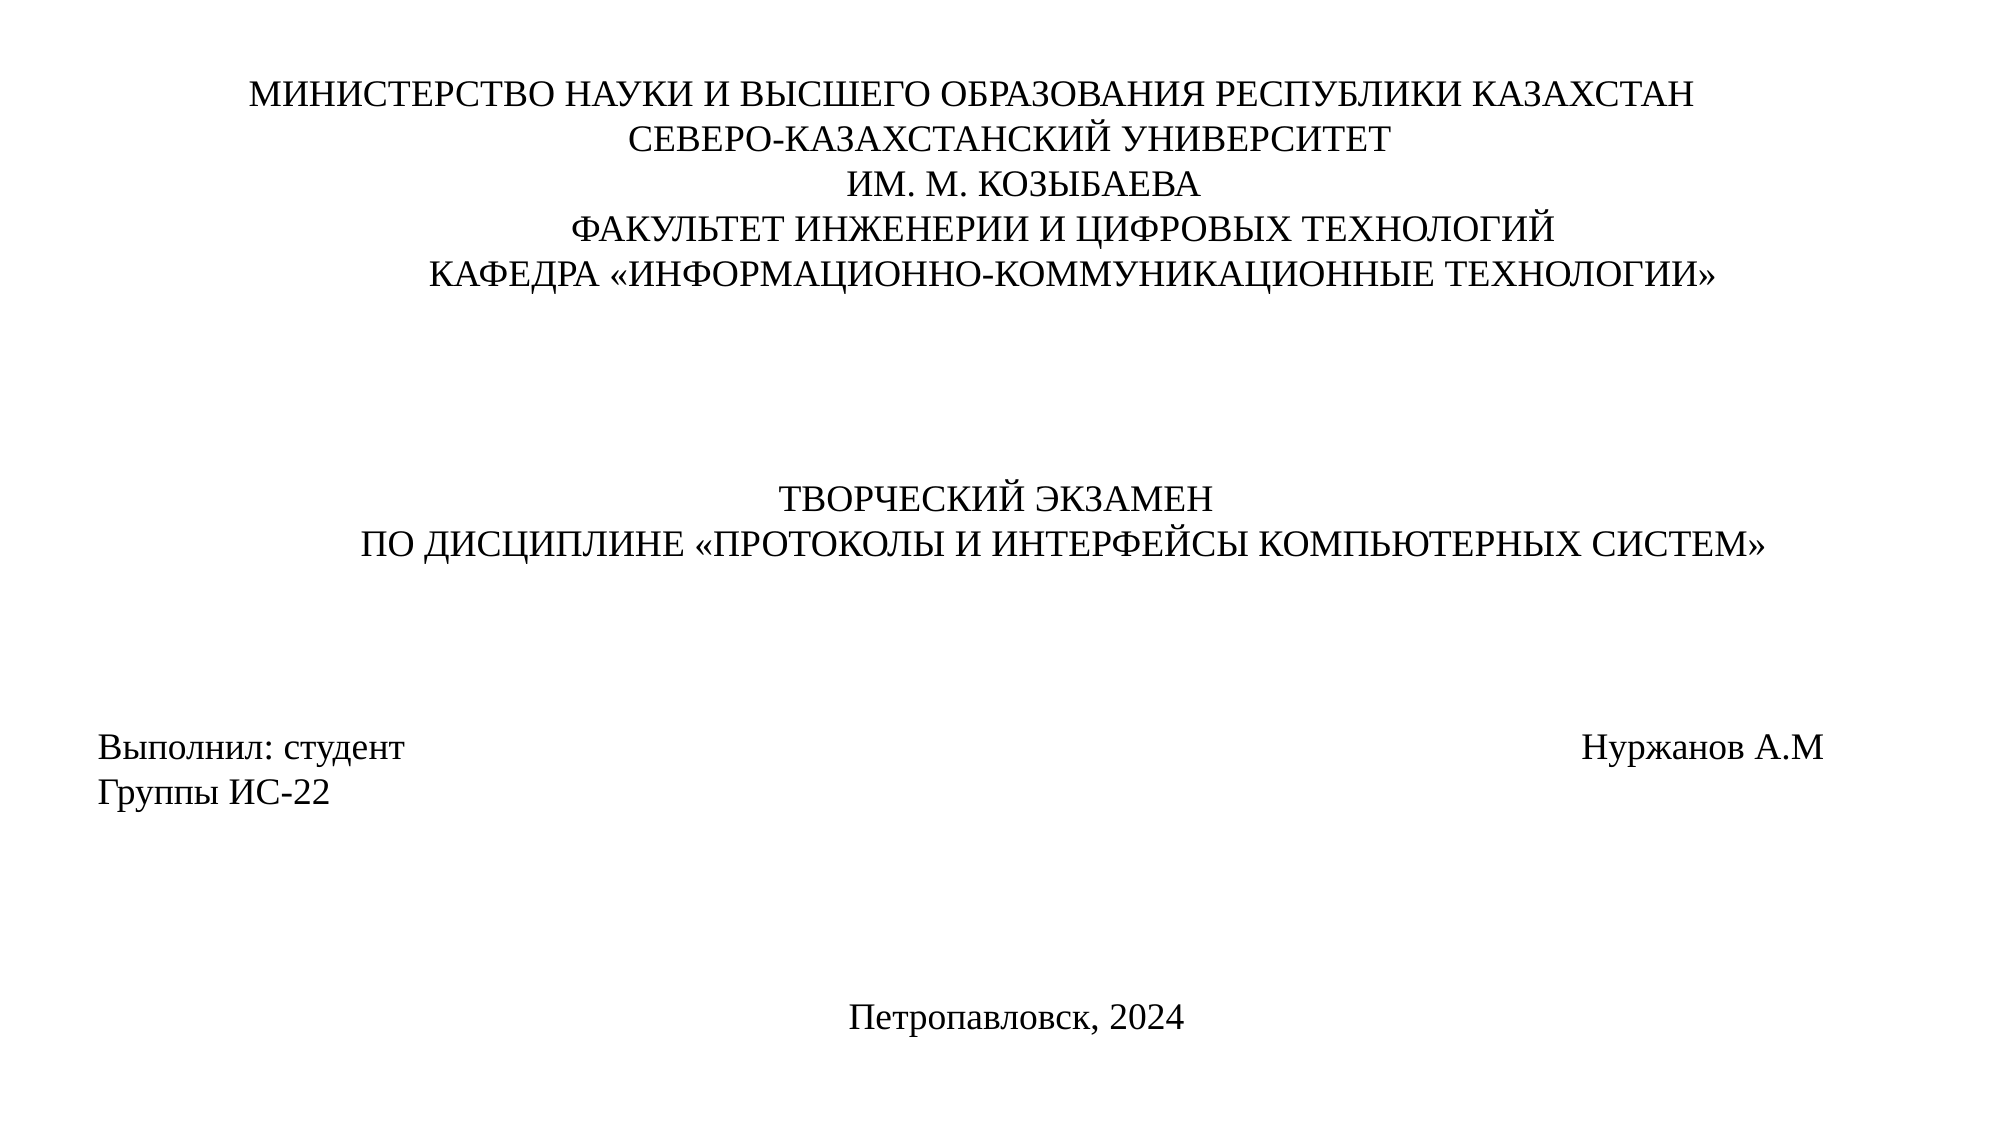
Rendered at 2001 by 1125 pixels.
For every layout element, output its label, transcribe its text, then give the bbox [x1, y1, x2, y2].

text_box МИНИСТЕРСТВО НАУКИ И ВЫСШЕГО ОБРАЗОВАНИЯ РЕСПУБЛИКИ КАЗАХСТАН СЕВЕРО-КАЗАХСТАНСКИЙ УНИВЕРСИТЕТ ИМ. М. КОЗЫБАЕВА ФАКУЛЬТЕТ ИНЖЕНЕРИИ И ЦИФРОВЫХ ТЕХНОЛОГИЙ КАФЕДРА «ИНФОРМАЦИОННО-КОММУНИКАЦИОННЫЕ ТЕХНОЛОГИИ» [119, 61, 1860, 302]
text_box ТВОРЧЕСКИЙ ЭКЗАМЕН ПО ДИСЦИПЛИНЕ «ПРОТОКОЛЫ И ИНТЕРФЕЙСЫ КОМПЬЮТЕРНЫХ СИСТЕМ» [212, 466, 1792, 612]
text_box Выполнил: студент Нуржанов А.М Группы ИС-22 Петропавловск, 2024 [82, 714, 1950, 1045]
